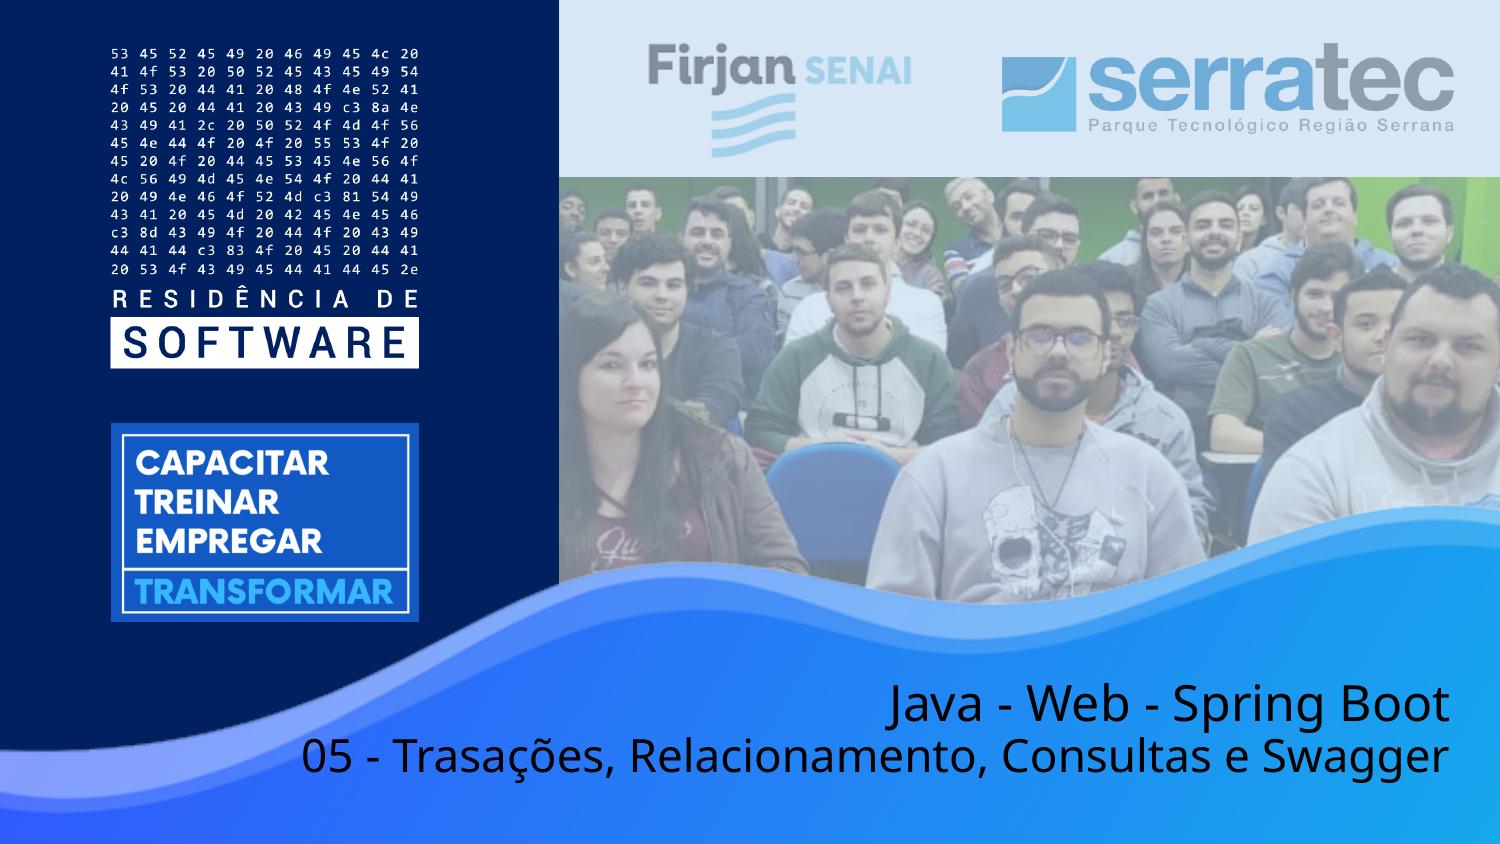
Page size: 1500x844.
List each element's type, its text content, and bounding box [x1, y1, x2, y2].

picture [0, 423, 1500, 844]
subtitle 05 - Trasações, Relacionamento, Consultas e Swagger [240, 711, 1466, 793]
picture [77, 24, 468, 411]
title Java - Web - Spring Boot [263, 656, 1466, 711]
